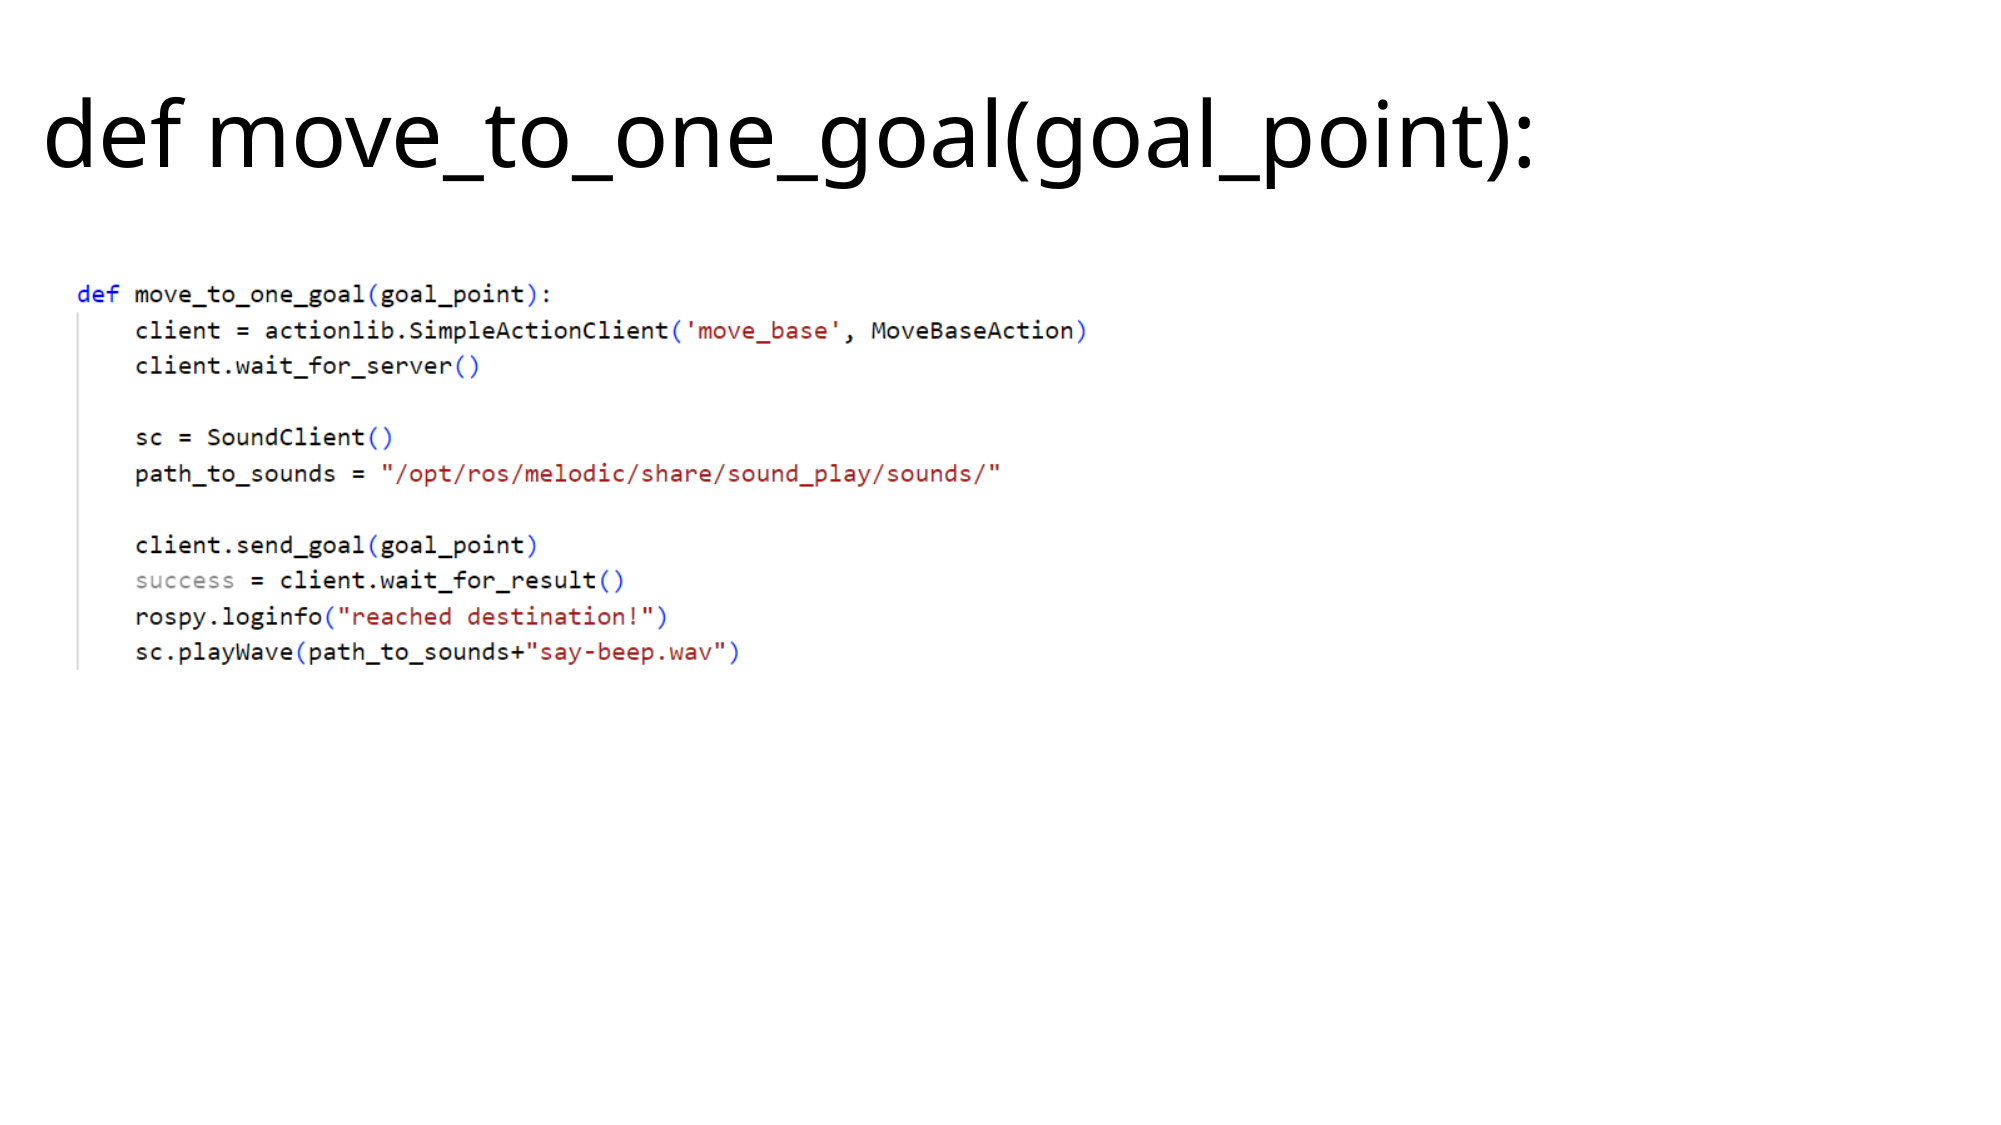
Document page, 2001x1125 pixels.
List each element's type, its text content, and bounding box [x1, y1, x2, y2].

picture [63, 276, 1102, 675]
title def move_to_one_goal(goal_point): [27, 28, 1753, 247]
